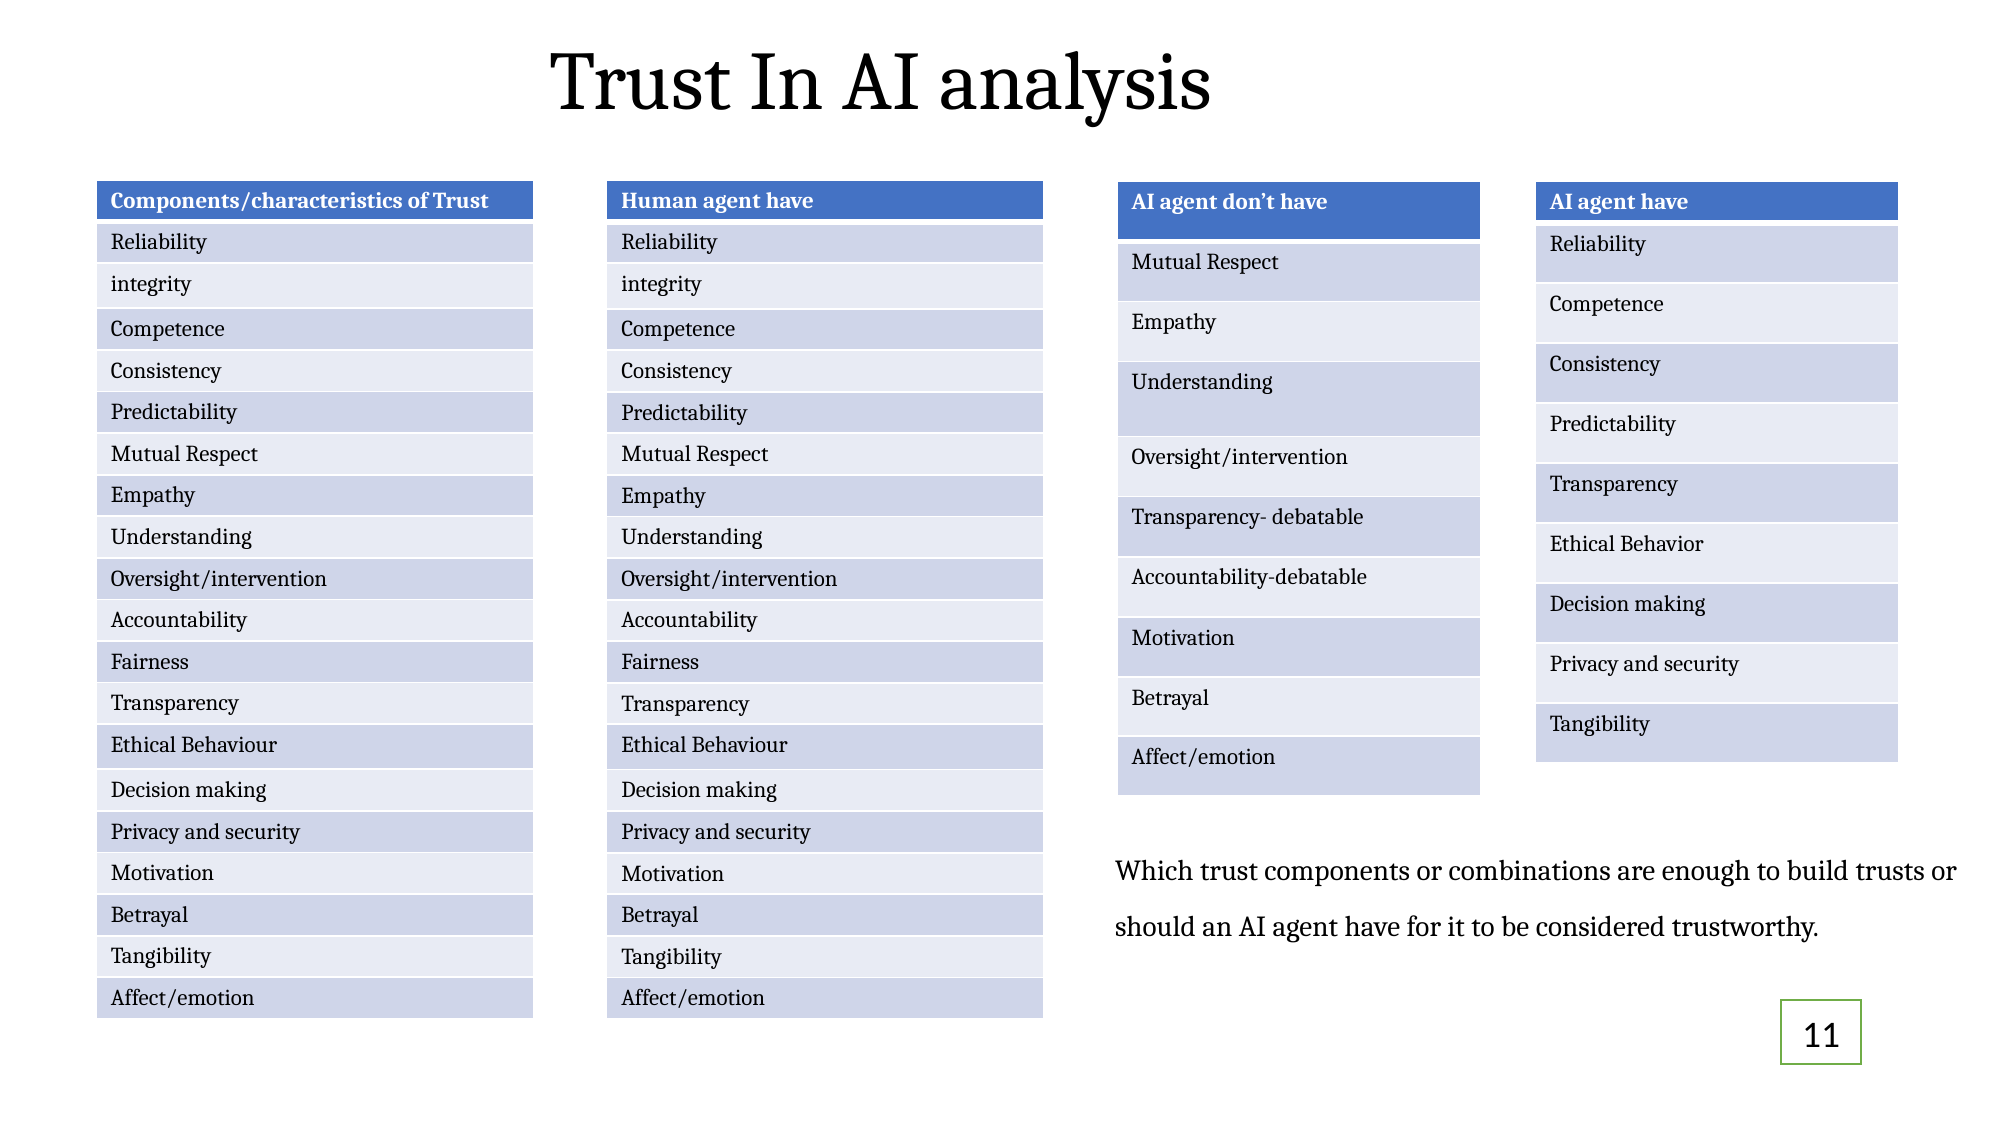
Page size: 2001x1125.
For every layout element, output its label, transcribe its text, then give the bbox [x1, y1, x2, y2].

table_cell Transparency [1536, 464, 1898, 522]
text_box Trust In AI analysis [534, 18, 1548, 134]
text_box Which trust components or combinations are enough to build trusts or should an AI agent have for it to be considered trustworthy. [1100, 822, 2000, 950]
table_header Components/characteristics of Trust [97, 181, 533, 219]
table_cell Motivation [607, 854, 1043, 893]
table_cell Affect/emotion [1118, 737, 1480, 795]
table_cell Betrayal [97, 895, 533, 935]
table_cell Tangibility [1536, 704, 1898, 762]
table_cell Accountability [97, 600, 533, 640]
table_cell Predictability [97, 392, 533, 432]
table_cell Decision making [1536, 584, 1898, 642]
table_cell Empathy [1118, 302, 1480, 361]
table_cell Ethical Behavior [1536, 524, 1898, 582]
table_cell Consistency [1536, 344, 1898, 402]
table_cell Fairness [607, 642, 1043, 682]
table_cell Affect/emotion [607, 978, 1043, 1018]
table_cell Affect/emotion [97, 978, 533, 1018]
table_cell Tangibility [97, 937, 533, 976]
table_cell Competence [1536, 284, 1898, 342]
table_cell integrity [97, 264, 533, 307]
table_cell Privacy and security [1536, 644, 1898, 702]
table_cell Accountability [607, 601, 1043, 640]
table_cell Ethical Behaviour [97, 725, 533, 768]
table_cell Tangibility [607, 937, 1043, 977]
table_cell Reliability [607, 225, 1043, 262]
table_cell Mutual Respect [97, 434, 533, 474]
table_cell Decision making [607, 770, 1043, 810]
table_cell Predictability [1536, 404, 1898, 462]
table_cell Privacy and security [607, 812, 1043, 852]
table_cell Betrayal [1118, 678, 1480, 735]
table_cell integrity [607, 264, 1043, 308]
table_cell Empathy [97, 476, 533, 515]
table_cell Empathy [607, 476, 1043, 516]
table_header AI agent don’t have [1118, 182, 1480, 239]
table_cell Consistency [607, 351, 1043, 391]
table_cell Motivation [1118, 618, 1480, 676]
table_cell Transparency [97, 683, 533, 723]
table_cell Privacy and security [97, 812, 533, 852]
table_cell Ethical Behaviour [607, 725, 1043, 769]
table_cell Reliability [97, 224, 533, 262]
table_cell Motivation [97, 853, 533, 893]
table_cell Oversight/intervention [607, 559, 1043, 599]
table_cell Accountability-debatable [1118, 558, 1480, 616]
table_cell Consistency [97, 351, 533, 391]
table_cell Competence [97, 309, 533, 349]
table_cell Understanding [607, 517, 1043, 557]
table_cell Understanding [1118, 362, 1480, 436]
table_cell Fairness [97, 642, 533, 682]
table_cell Understanding [97, 517, 533, 557]
table_cell Mutual Respect [607, 434, 1043, 474]
table_header AI agent have [1536, 182, 1898, 220]
table_cell Betrayal [607, 895, 1043, 935]
table_cell Oversight/intervention [1118, 437, 1480, 496]
table_cell Predictability [607, 393, 1043, 432]
table_cell Reliability [1536, 226, 1898, 282]
table_header Human agent have [607, 181, 1043, 219]
text_box 11 [1780, 999, 1862, 1065]
table_cell Mutual Respect [1118, 244, 1480, 301]
table_cell Decision making [97, 770, 533, 810]
table_cell Transparency- debatable [1118, 497, 1480, 556]
table_cell Oversight/intervention [97, 559, 533, 599]
table_cell Competence [607, 310, 1043, 349]
table_cell Transparency [607, 684, 1043, 723]
